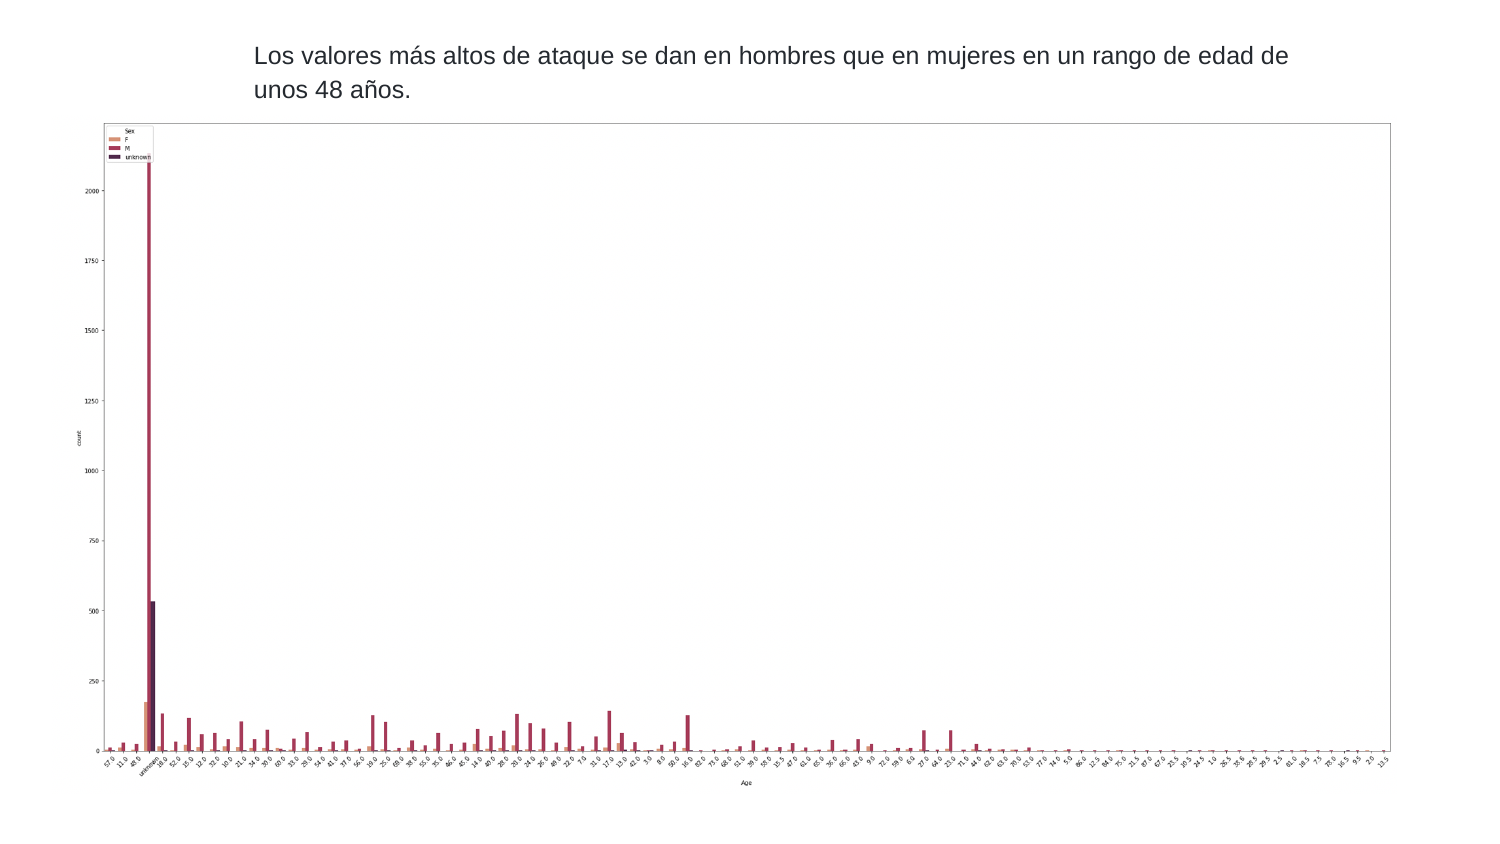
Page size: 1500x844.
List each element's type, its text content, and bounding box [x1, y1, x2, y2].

picture [51, 115, 1398, 794]
text_box Los valores más altos de ataque se dan en hombres que en mujeres en un rango de edad de unos 48 años. [238, 20, 1313, 114]
